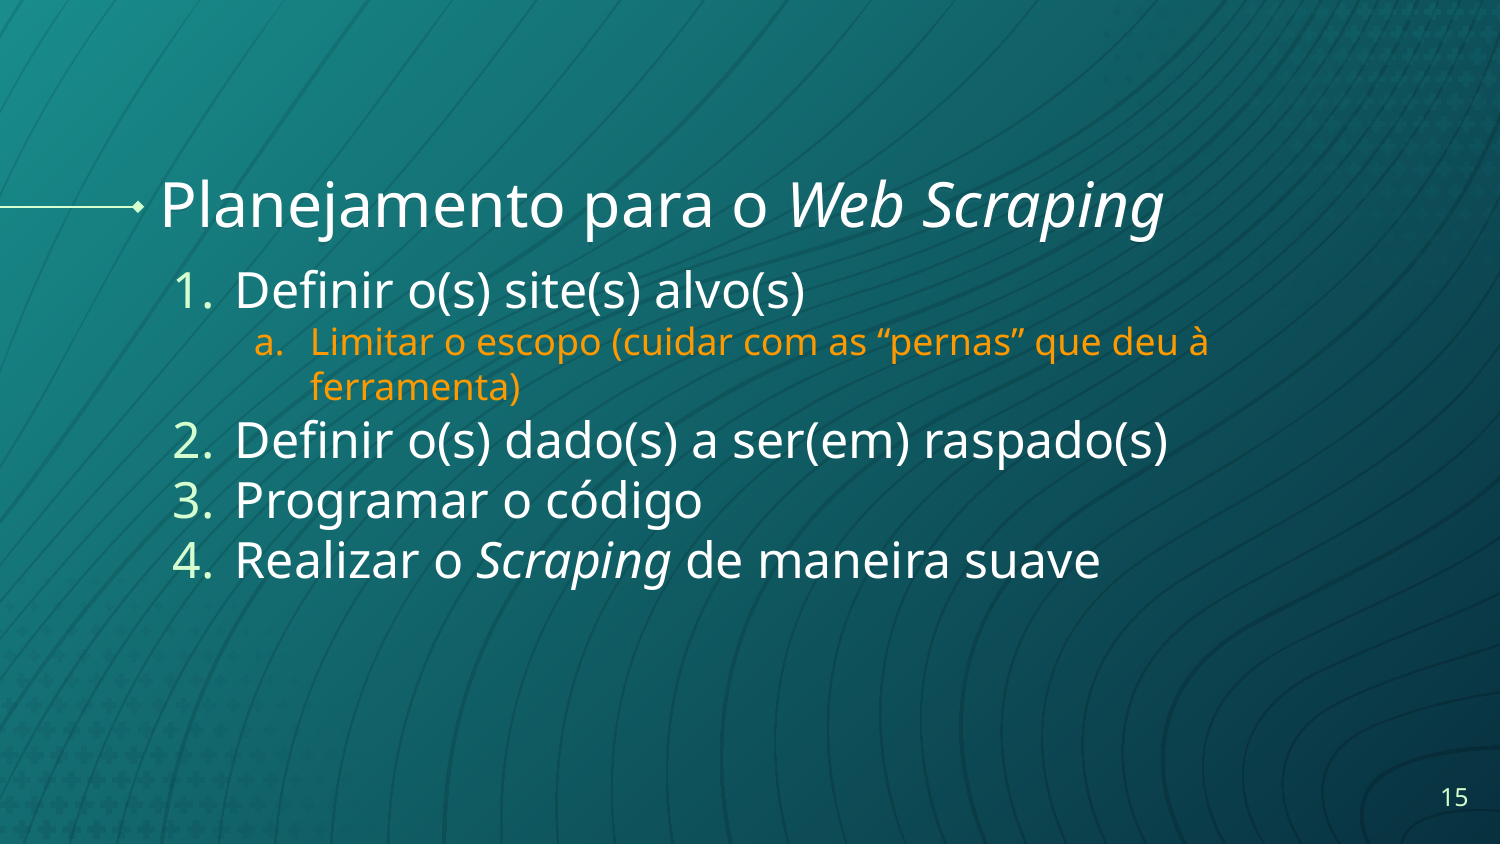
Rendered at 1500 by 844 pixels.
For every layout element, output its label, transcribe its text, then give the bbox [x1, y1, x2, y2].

title Planejamento para o Web Scraping [159, 174, 1340, 240]
slide_number ‹#› [1378, 766, 1469, 832]
list Definir o(s) site(s) alvo(s) Limitar o escopo (cuidar com as “pernas” que deu à ferramenta) Definir o(s) dado(s) a ser(em) raspado(s) Programar o código Realizar o Scraping de maneira suave [159, 258, 1369, 702]
